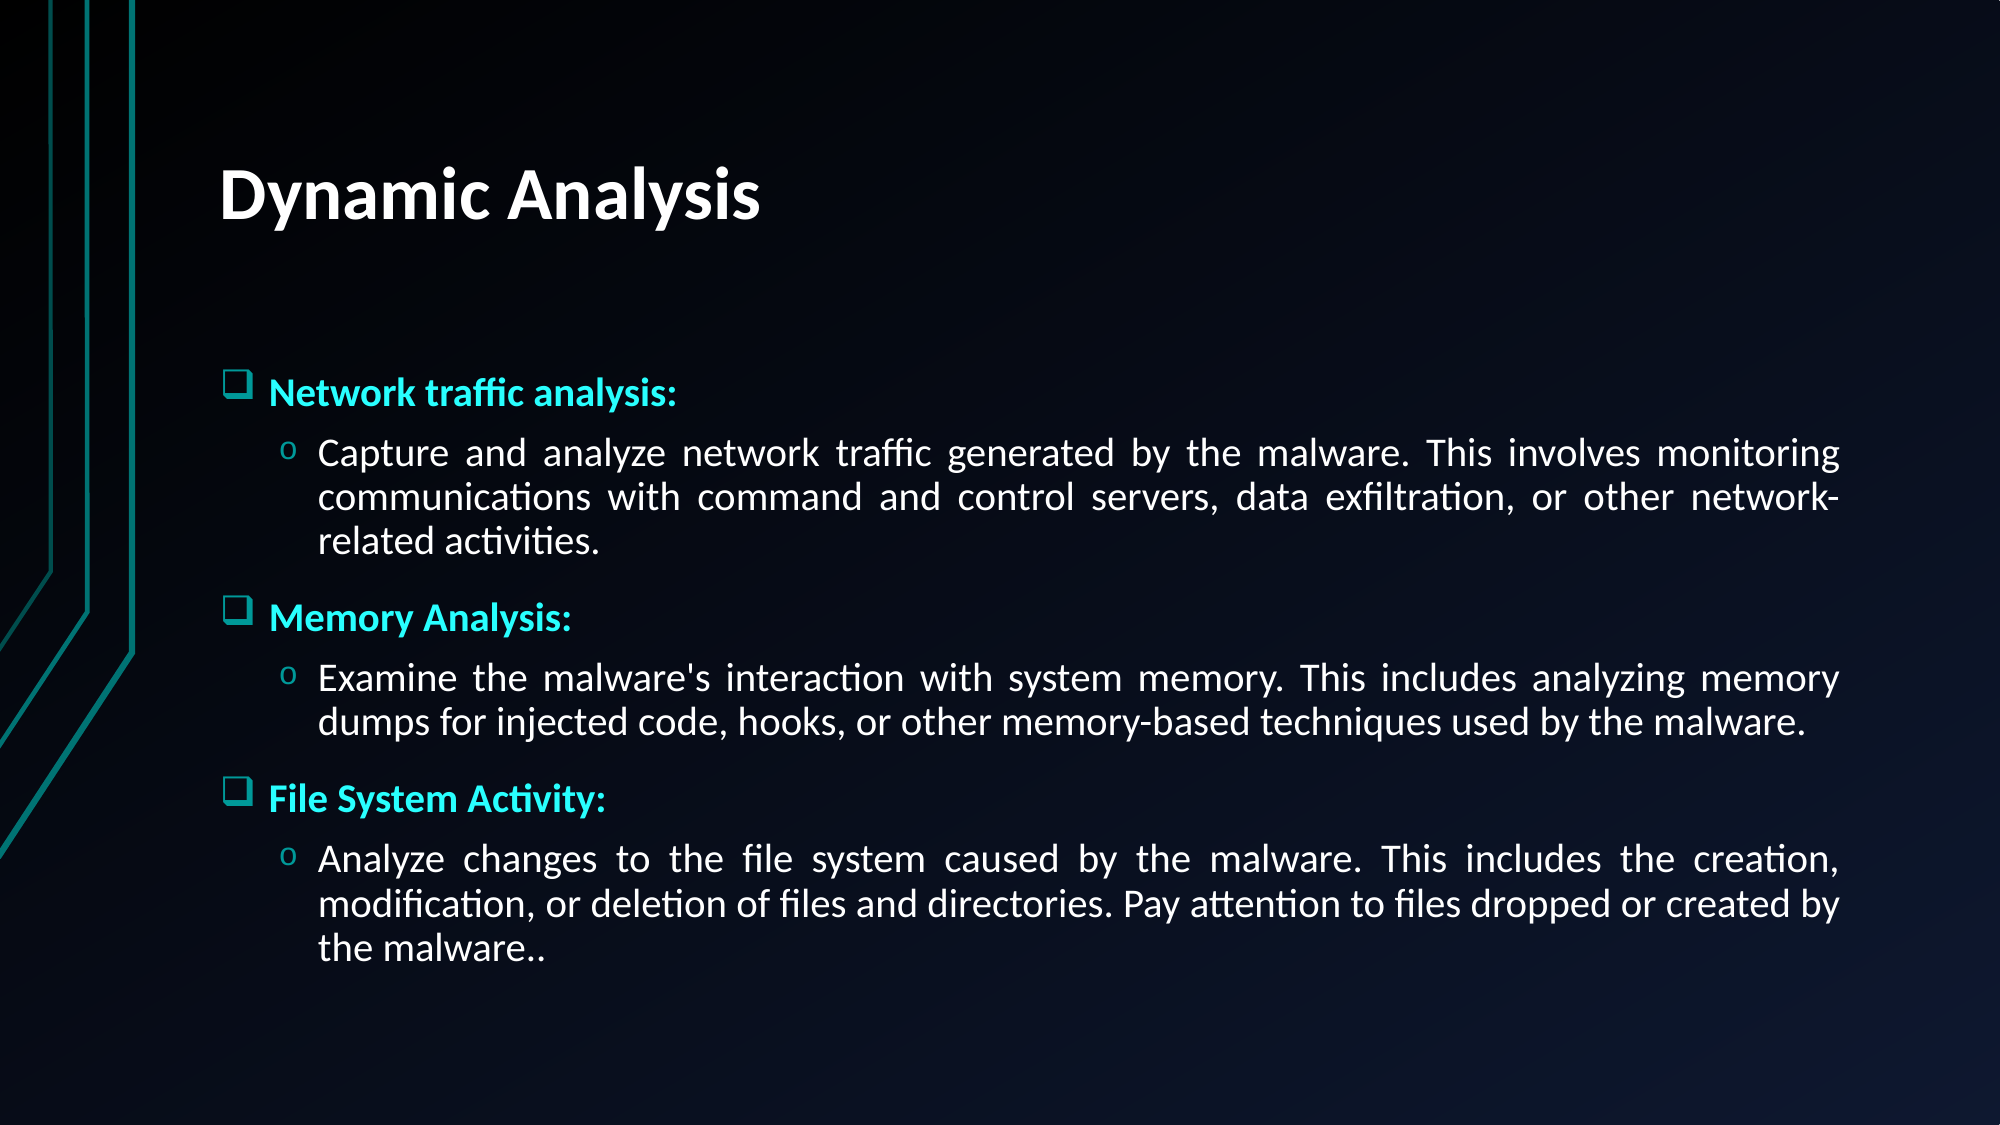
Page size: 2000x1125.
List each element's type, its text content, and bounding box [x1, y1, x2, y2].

title Dynamic Analysis [199, 45, 1900, 246]
list Network traffic analysis: Capture and analyze network traffic generated by the malware. This involves monitoring communications with command and control servers, data exfiltration, or other network-related activities. Memory Analysis: Examine the malware's interaction with system memory. This includes analyzing memory dumps for injected code, hooks, or other memory-based techniques used by the malware. File System Activity: Analyze changes to the file system caused by the malware. This includes the creation, modification, or deletion of files and directories. Pay attention to files dropped or created by the malware.. [199, 279, 1863, 1012]
